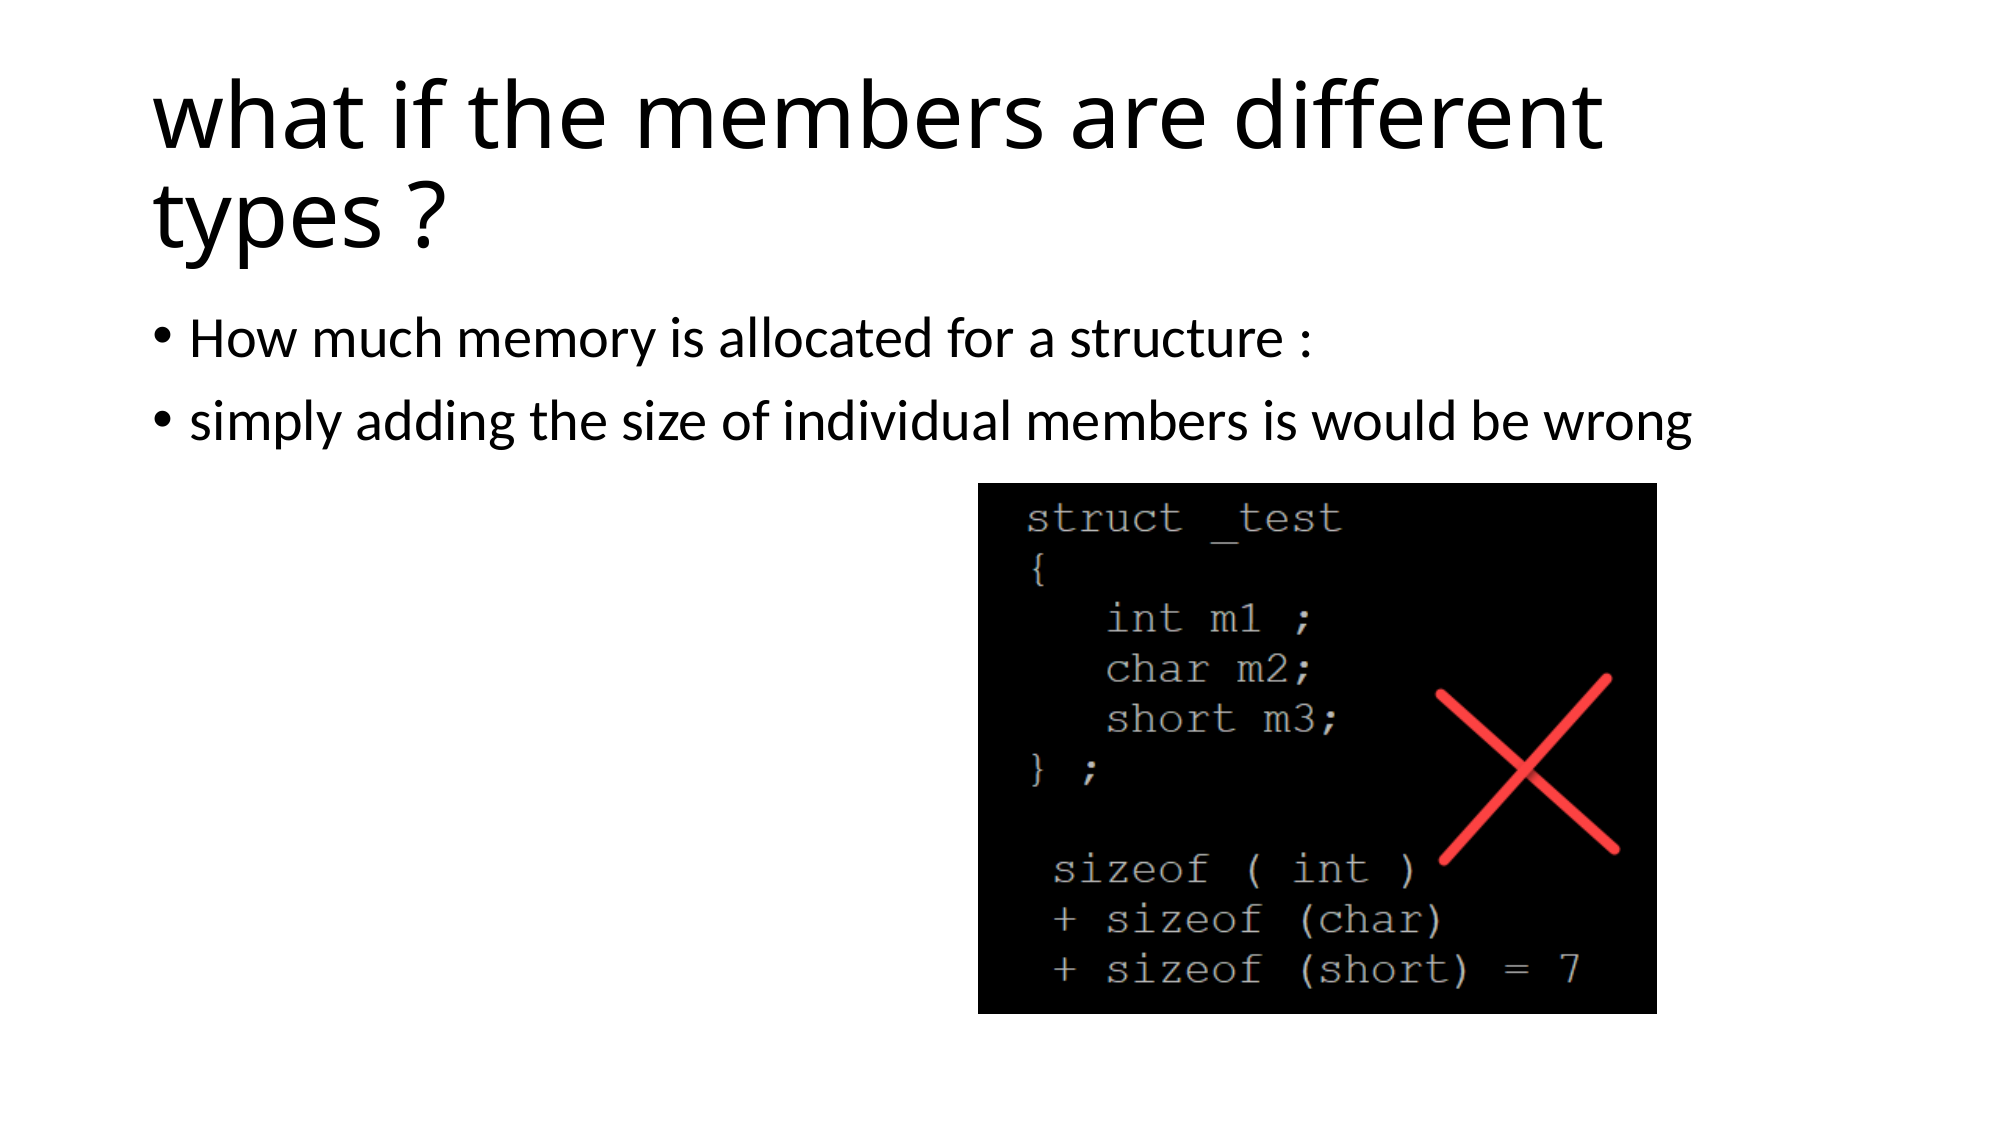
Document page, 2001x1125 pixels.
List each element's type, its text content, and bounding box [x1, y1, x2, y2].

list How much memory is allocated for a structure : simply adding the size of individual members is would be wrong [137, 299, 1863, 1014]
picture [978, 483, 1657, 1014]
title what if the members are different types ? [137, 59, 1863, 278]
